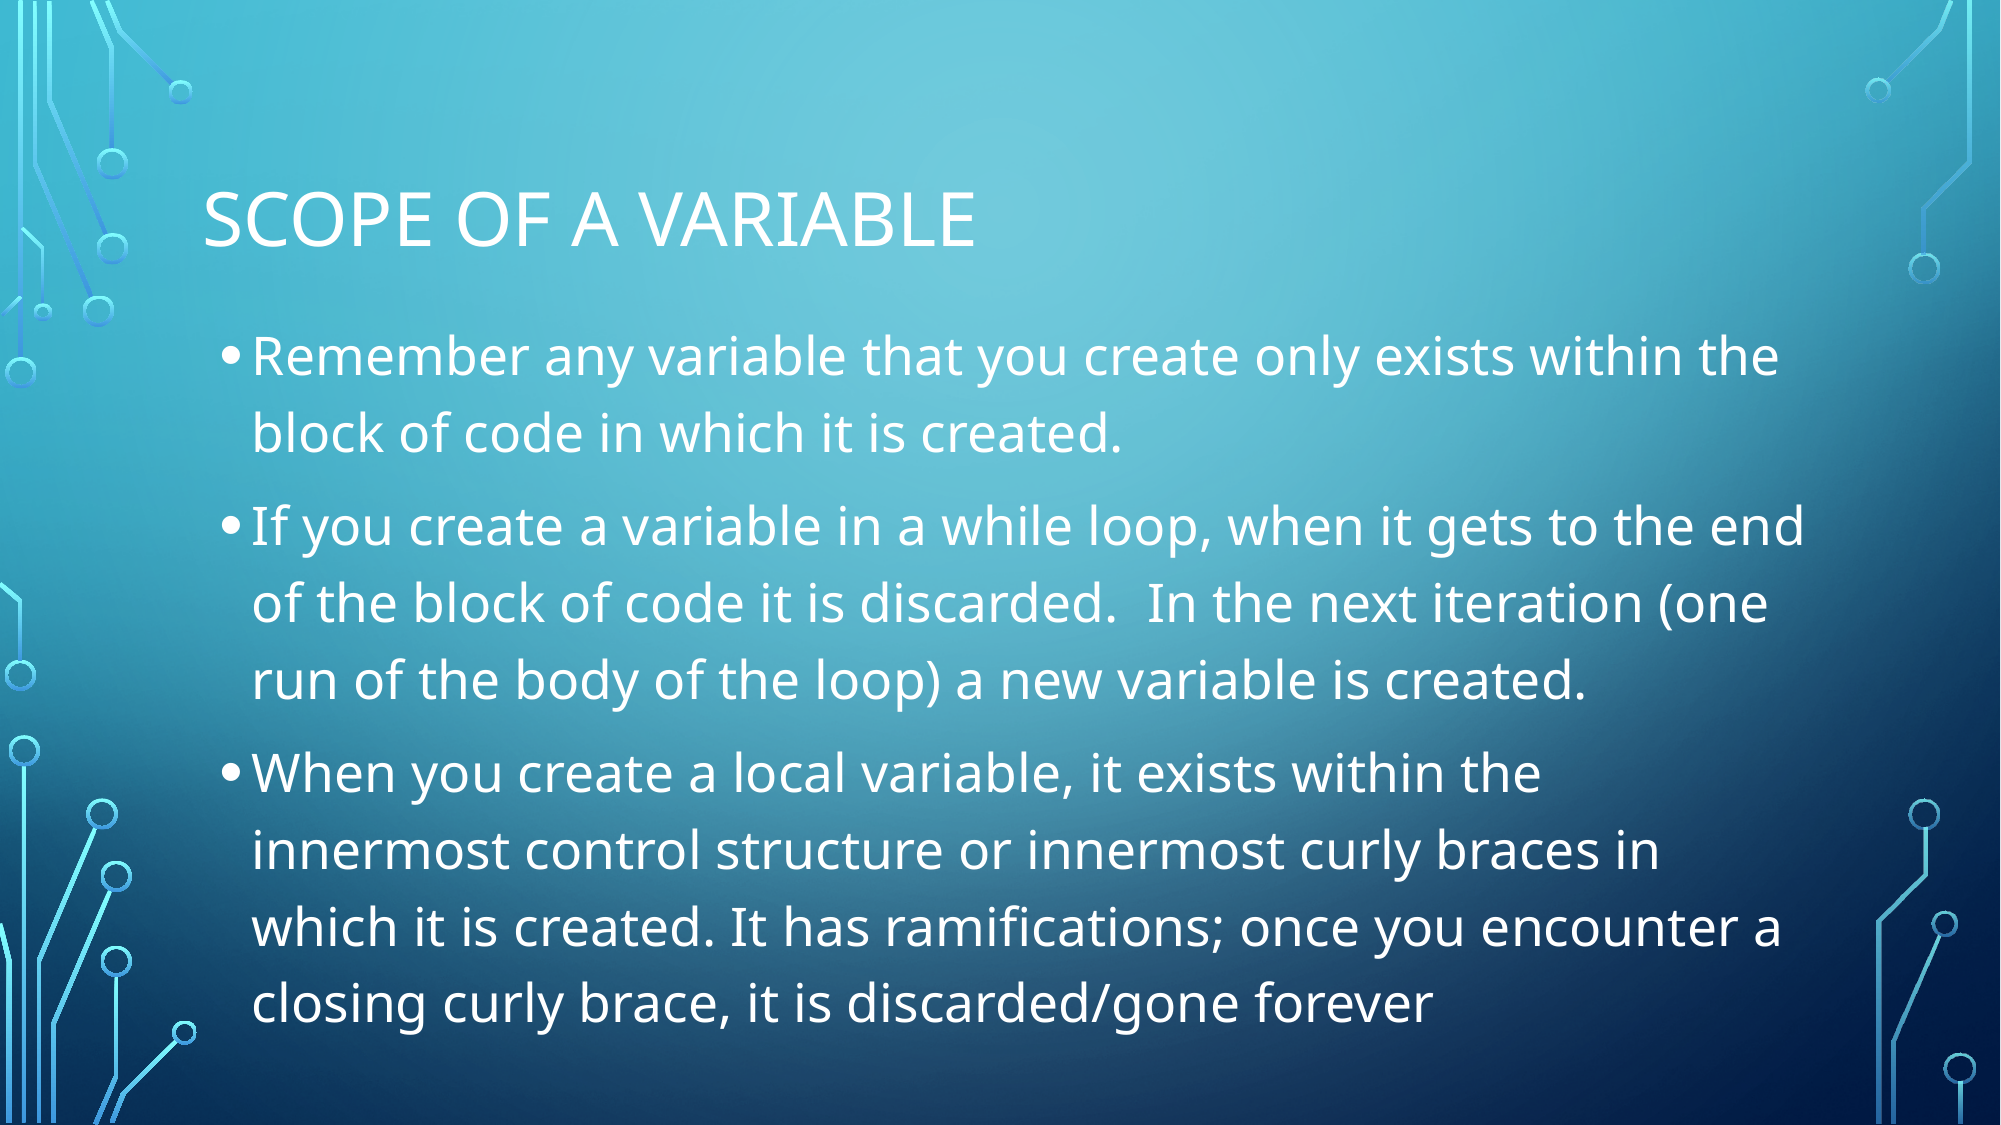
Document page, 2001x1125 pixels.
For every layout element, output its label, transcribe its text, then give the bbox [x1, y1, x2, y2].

title Scope of a variable [187, 101, 1813, 344]
list Remember any variable that you create only exists within the block of code in which it is created. If you create a variable in a while loop, when it gets to the end of the block of code it is discarded. In the next iteration (one run of the body of the loop) a new variable is created. When you create a local variable, it exists within the innermost control structure or innermost curly braces in which it is created. It has ramifications; once you encounter a closing curly brace, it is discarded/gone forever [204, 301, 1830, 1058]
